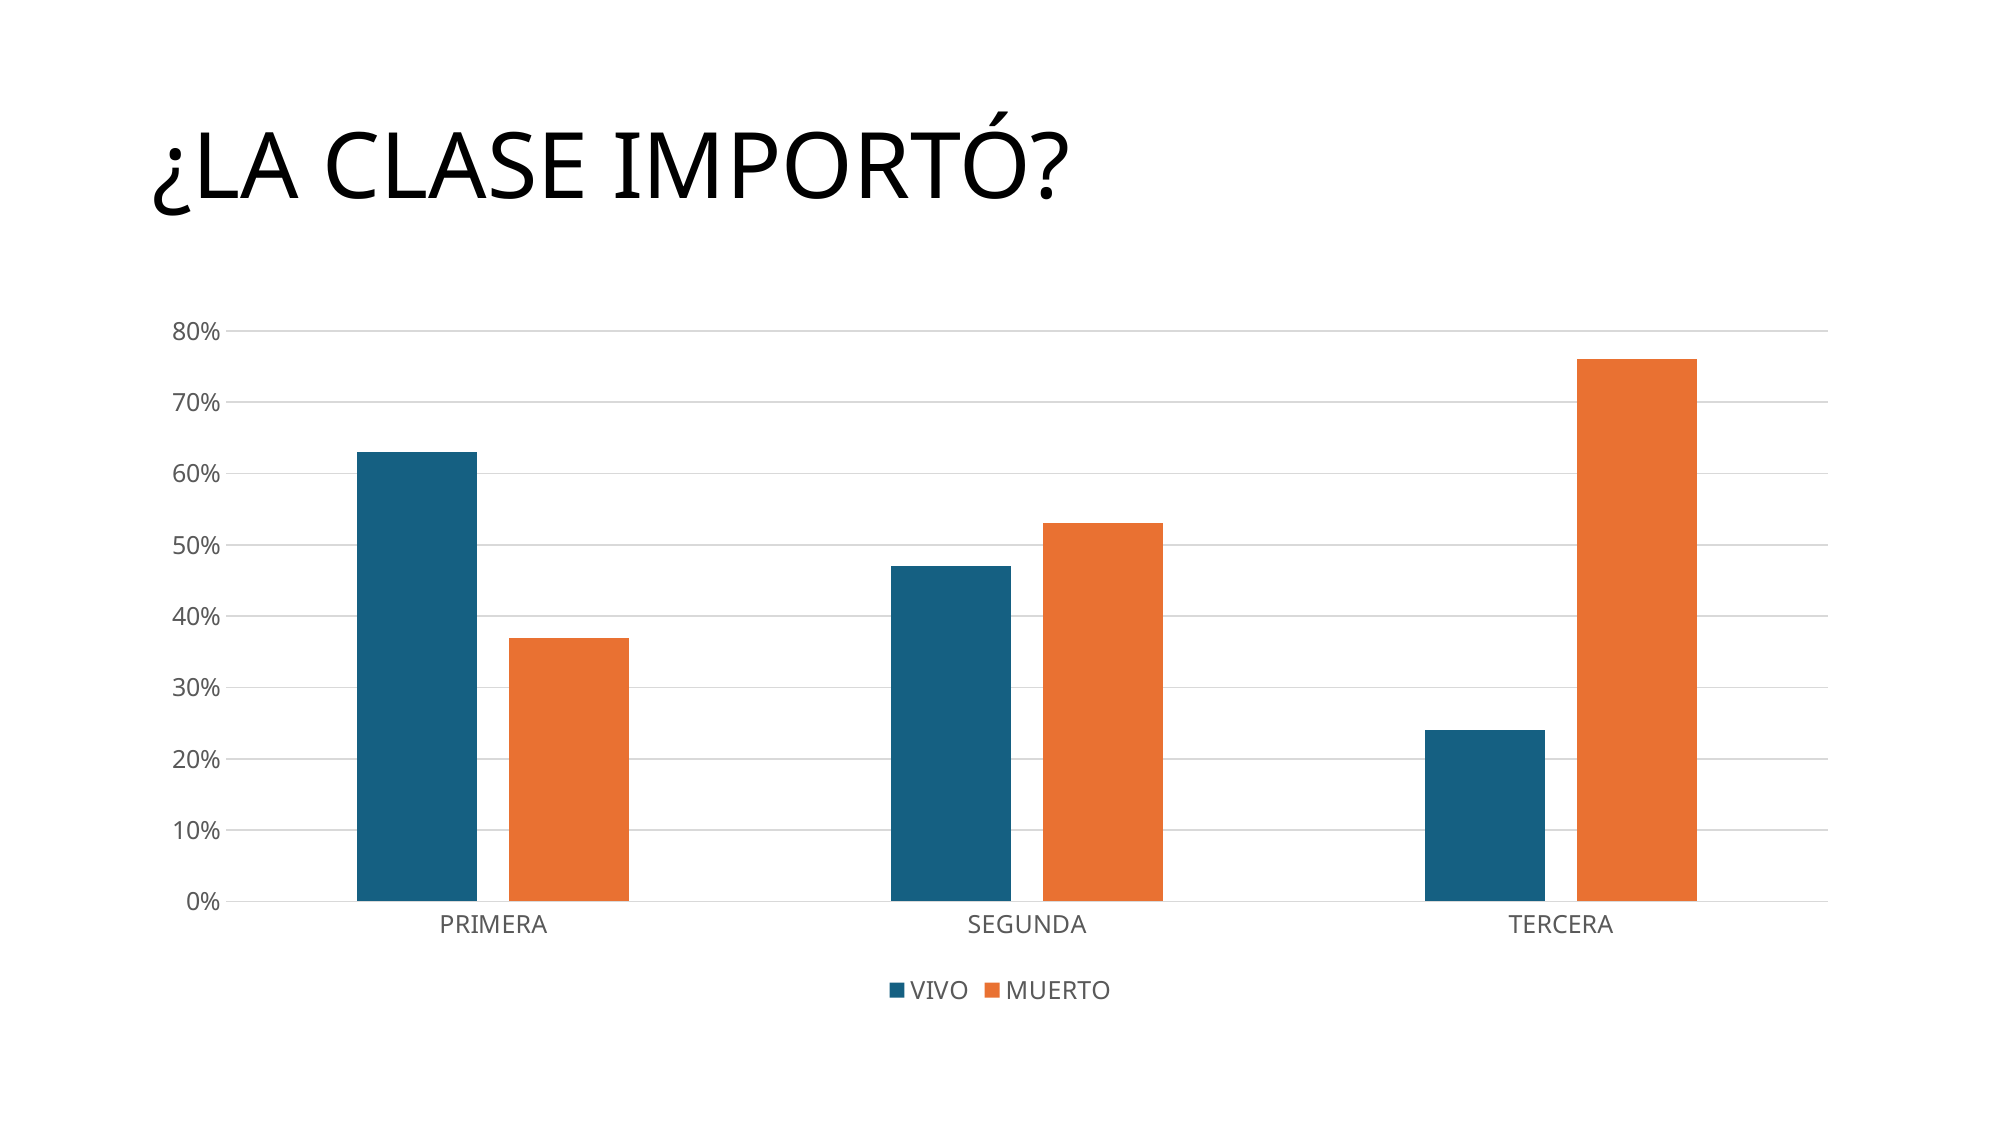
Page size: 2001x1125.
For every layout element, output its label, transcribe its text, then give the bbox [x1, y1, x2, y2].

chart [136, 298, 1863, 1014]
title ¿LA CLASE IMPORTÓ? [137, 59, 1863, 278]
